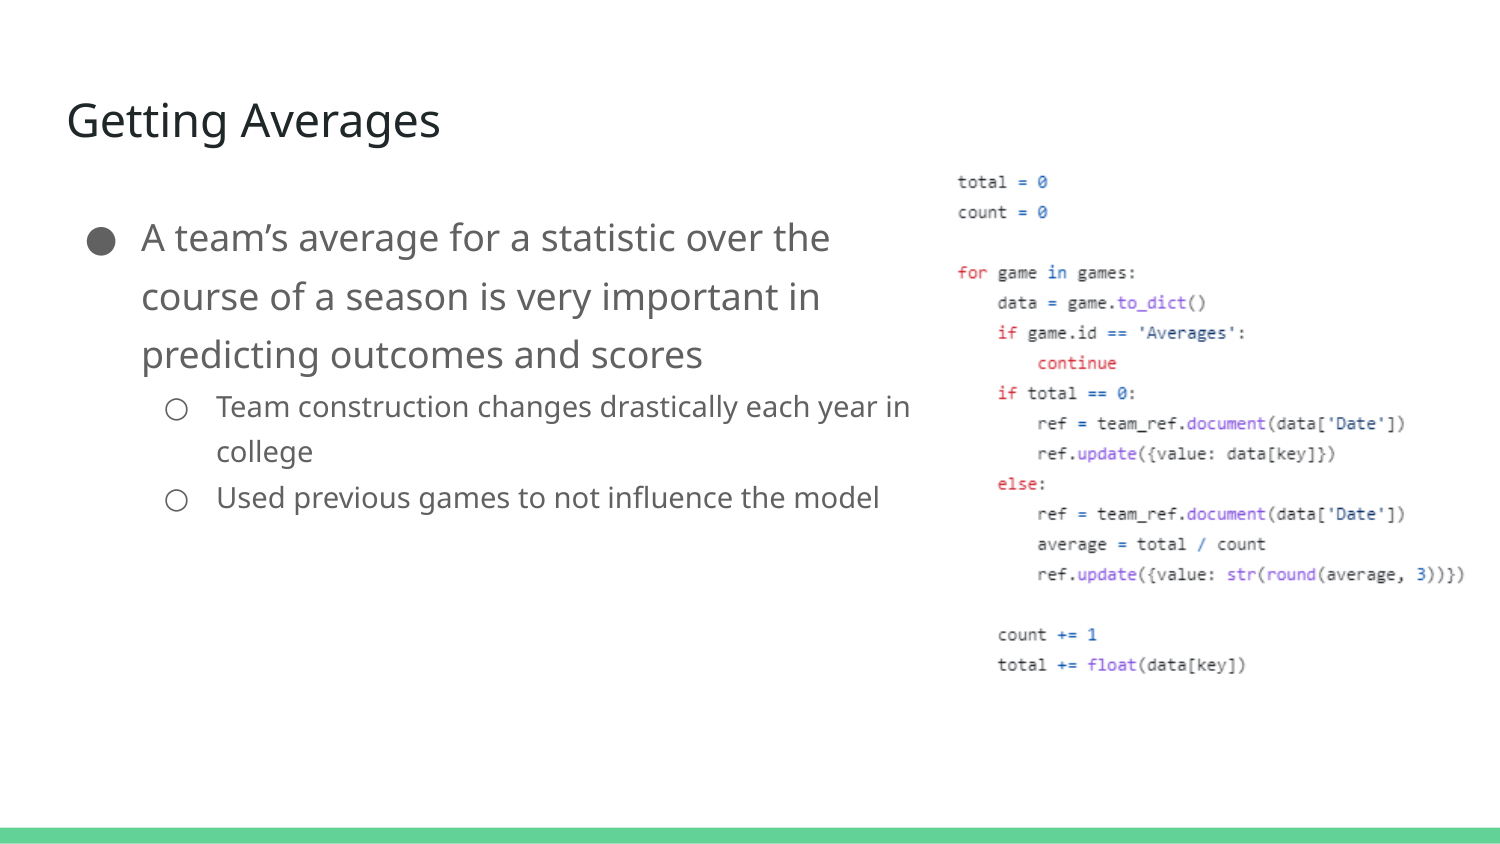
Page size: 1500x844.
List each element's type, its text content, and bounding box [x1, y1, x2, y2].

list A team’s average for a statistic over the course of a season is very important in predicting outcomes and scores Team construction changes drastically each year in college Used previous games to not influence the model [51, 189, 965, 750]
title Getting Averages [51, 72, 1449, 167]
picture [944, 160, 1493, 683]
